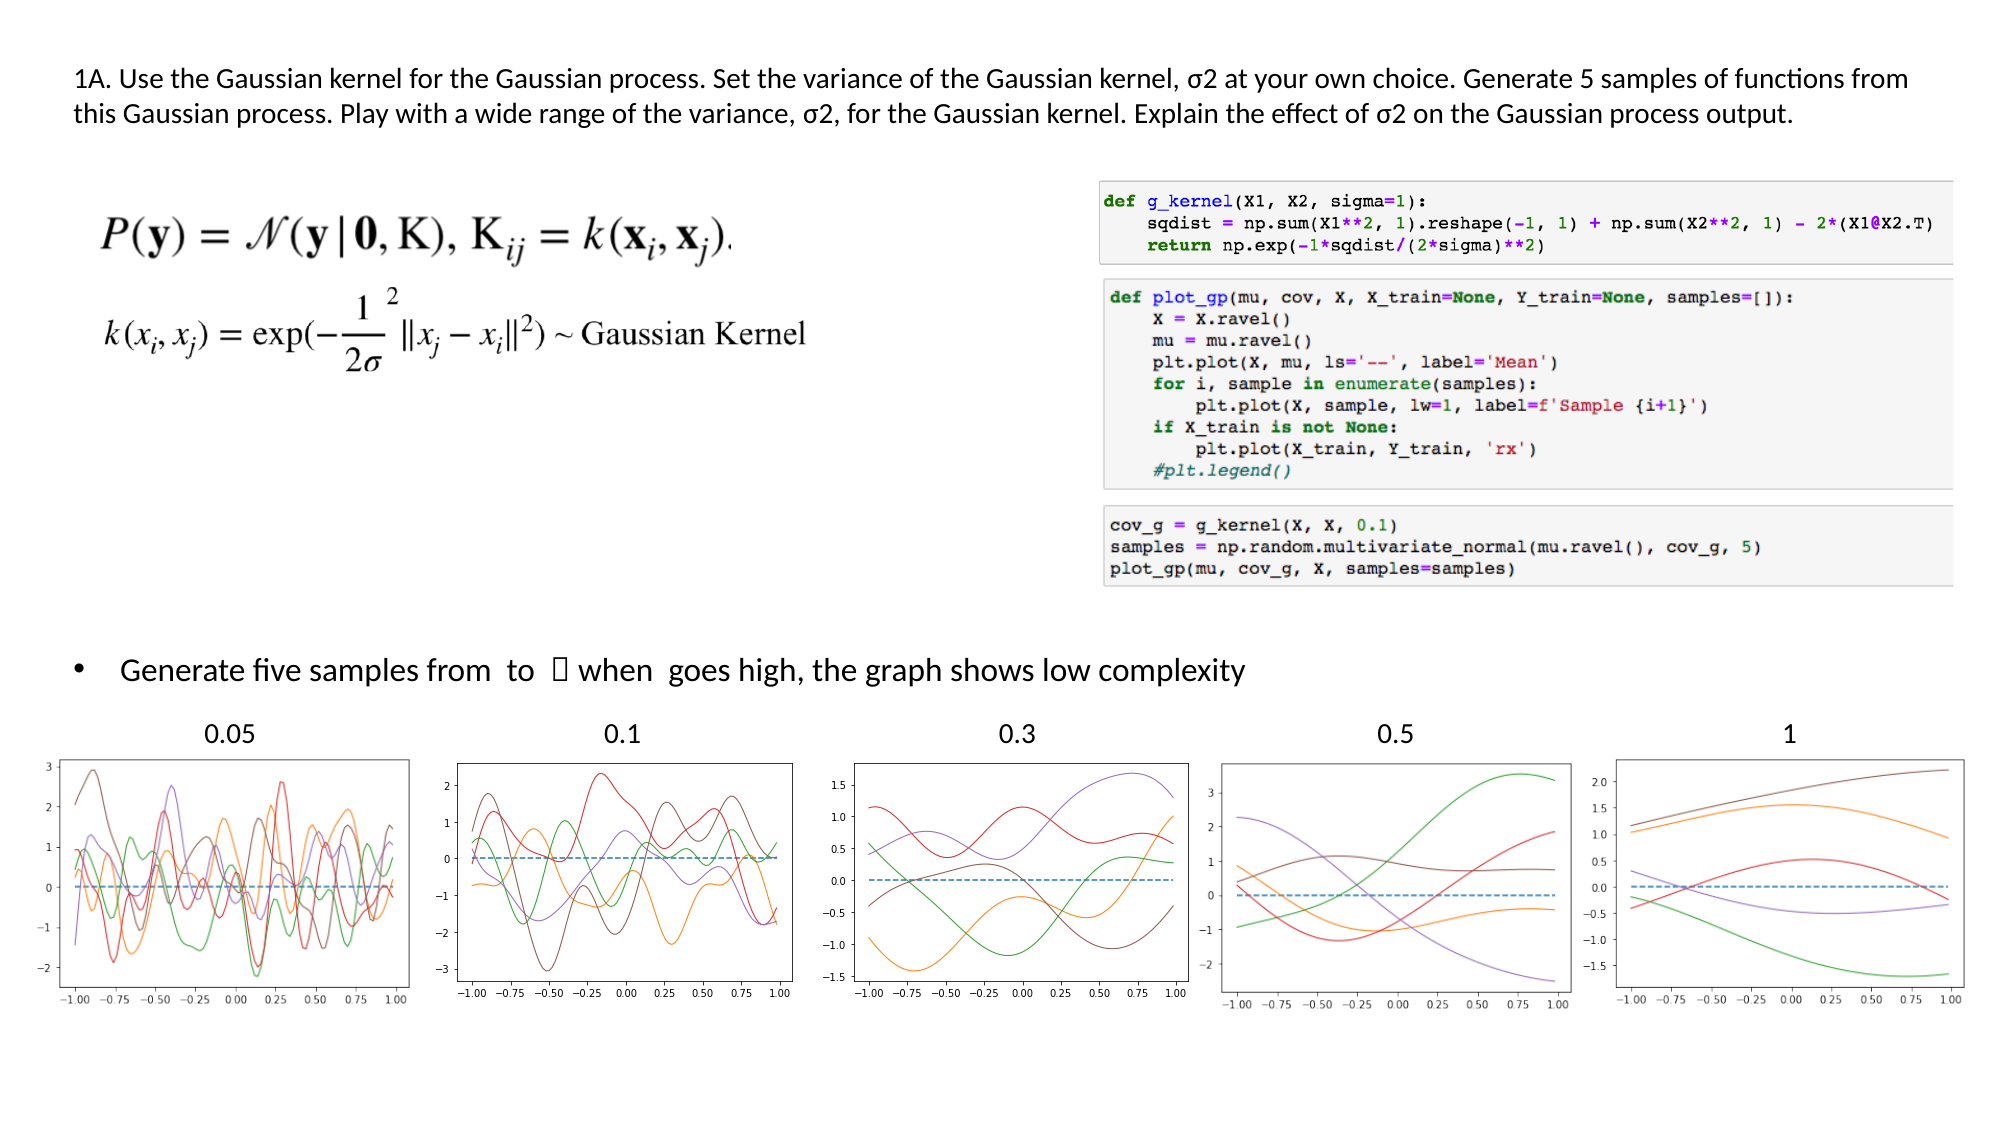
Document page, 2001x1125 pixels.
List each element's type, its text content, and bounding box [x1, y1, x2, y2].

text_box 0.3 [841, 707, 1194, 757]
text_box 0.05 [50, 707, 410, 753]
text_box 0.1 [448, 707, 797, 757]
picture [428, 757, 797, 1005]
text_box 1 [1608, 707, 1971, 753]
picture [90, 202, 812, 381]
text_box 0.5 [1214, 707, 1577, 757]
text_box 1A. Use the Gaussian kernel for the Gaussian process. Set the variance of the Gaussian kernel, σ2 at your own choice. Generate 5 samples of functions from this Gaussian process. Play with a wide range of the variance, σ2, for the Gaussian kernel. Explain the effect of σ2 on the Gaussian process output. [58, 51, 1954, 137]
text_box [1098, 168, 1954, 588]
picture [815, 753, 1971, 1017]
picture [29, 753, 415, 1012]
